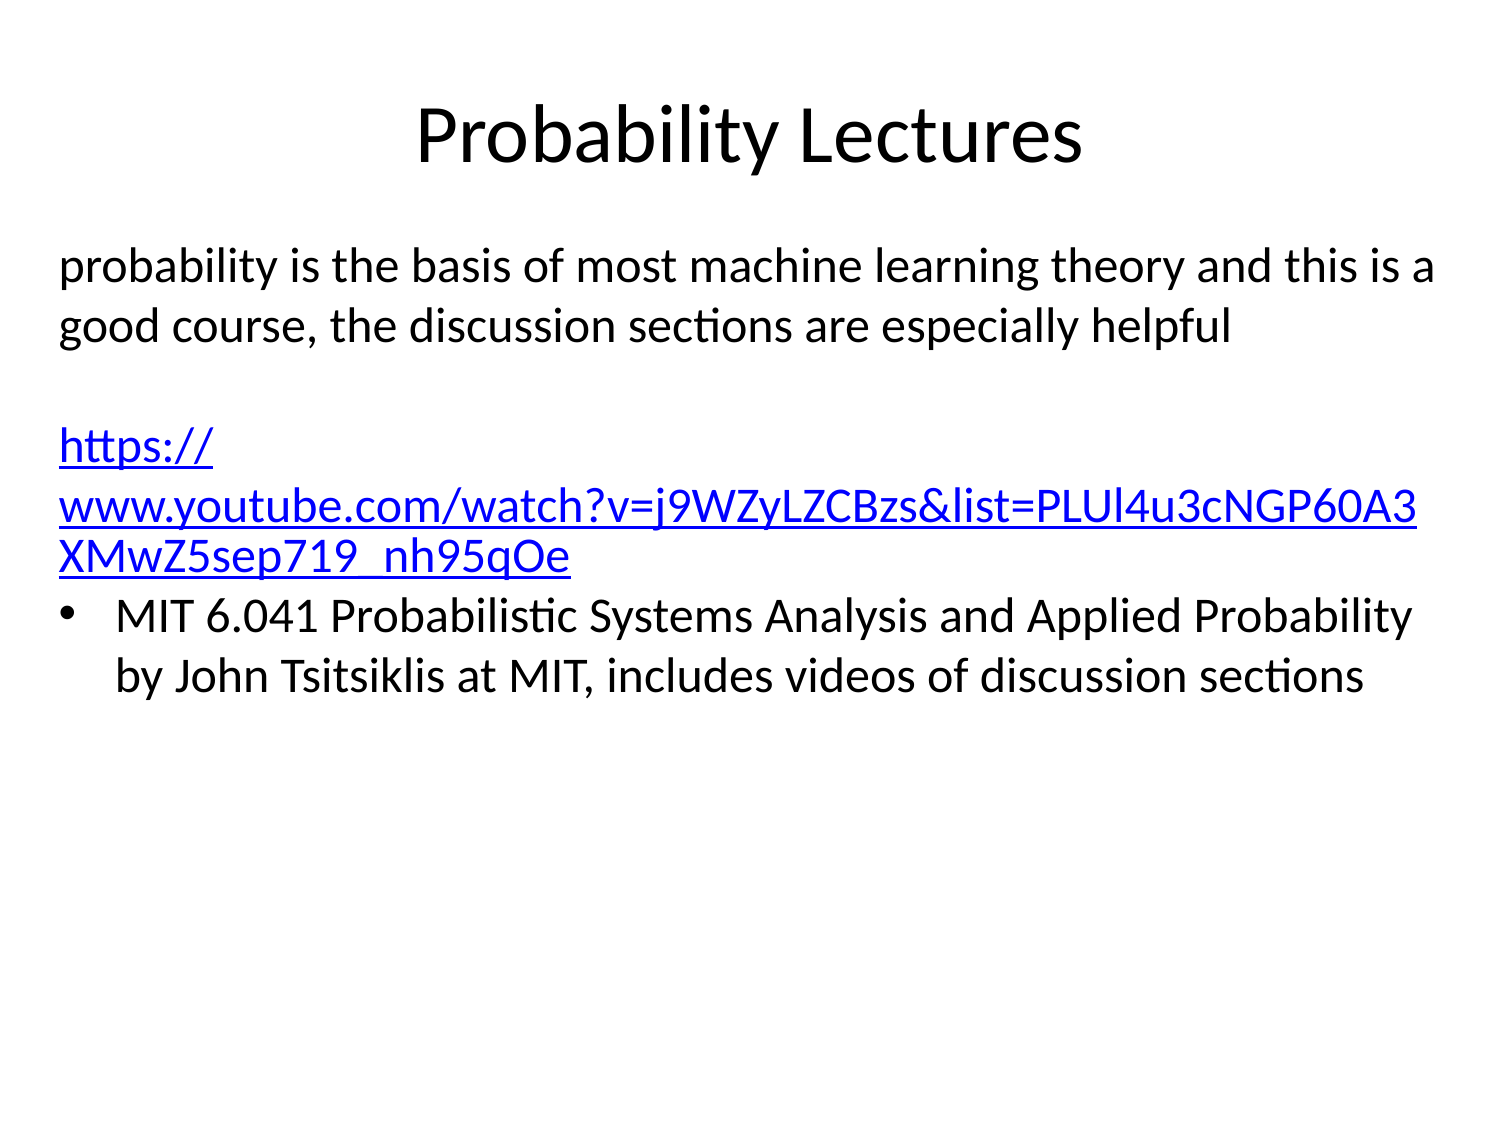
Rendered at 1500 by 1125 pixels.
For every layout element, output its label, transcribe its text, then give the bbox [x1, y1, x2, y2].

text_box Probability Lectures [0, 71, 1500, 187]
text_box probability is the basis of most machine learning theory and this is a good course, the discussion sections are especially helpful https://www.youtube.com/watch?v=j9WZyLZCBzs&list=PLUl4u3cNGP60A3XMwZ5sep719_nh95qOe MIT 6.041 Probabilistic Systems Analysis and Applied Probability by John Tsitsiklis at MIT, includes videos of discussion sections [43, 224, 1457, 660]
